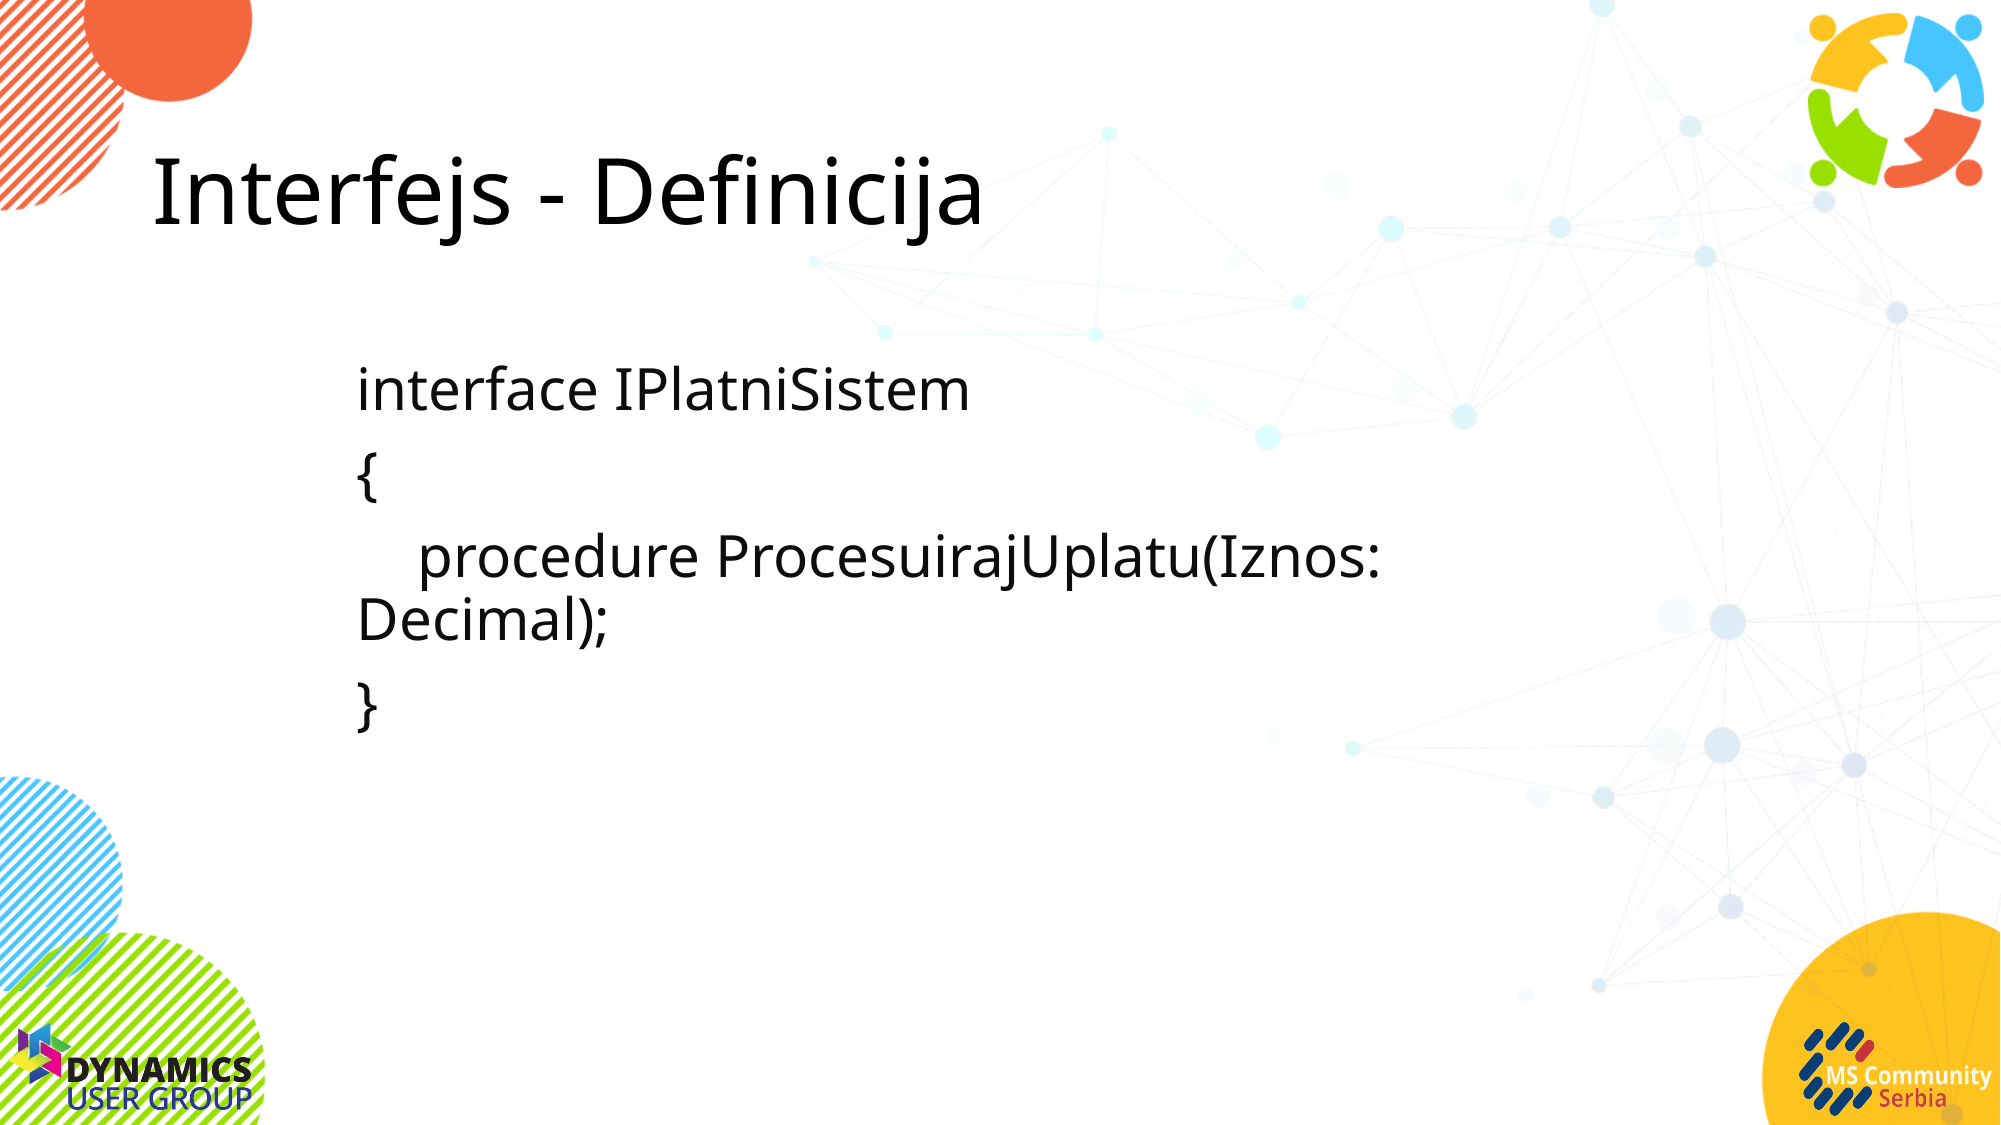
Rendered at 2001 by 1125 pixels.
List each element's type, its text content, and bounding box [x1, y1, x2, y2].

picture [0, 759, 306, 1125]
picture [1808, 13, 1984, 188]
picture [0, 0, 269, 233]
list interface IPlatniSistem { procedure ProcesuirajUplatu(Iznos: Decimal); } [341, 352, 1659, 773]
picture [1748, 903, 2000, 1125]
title Interfejs - Definicija [137, 111, 1533, 278]
